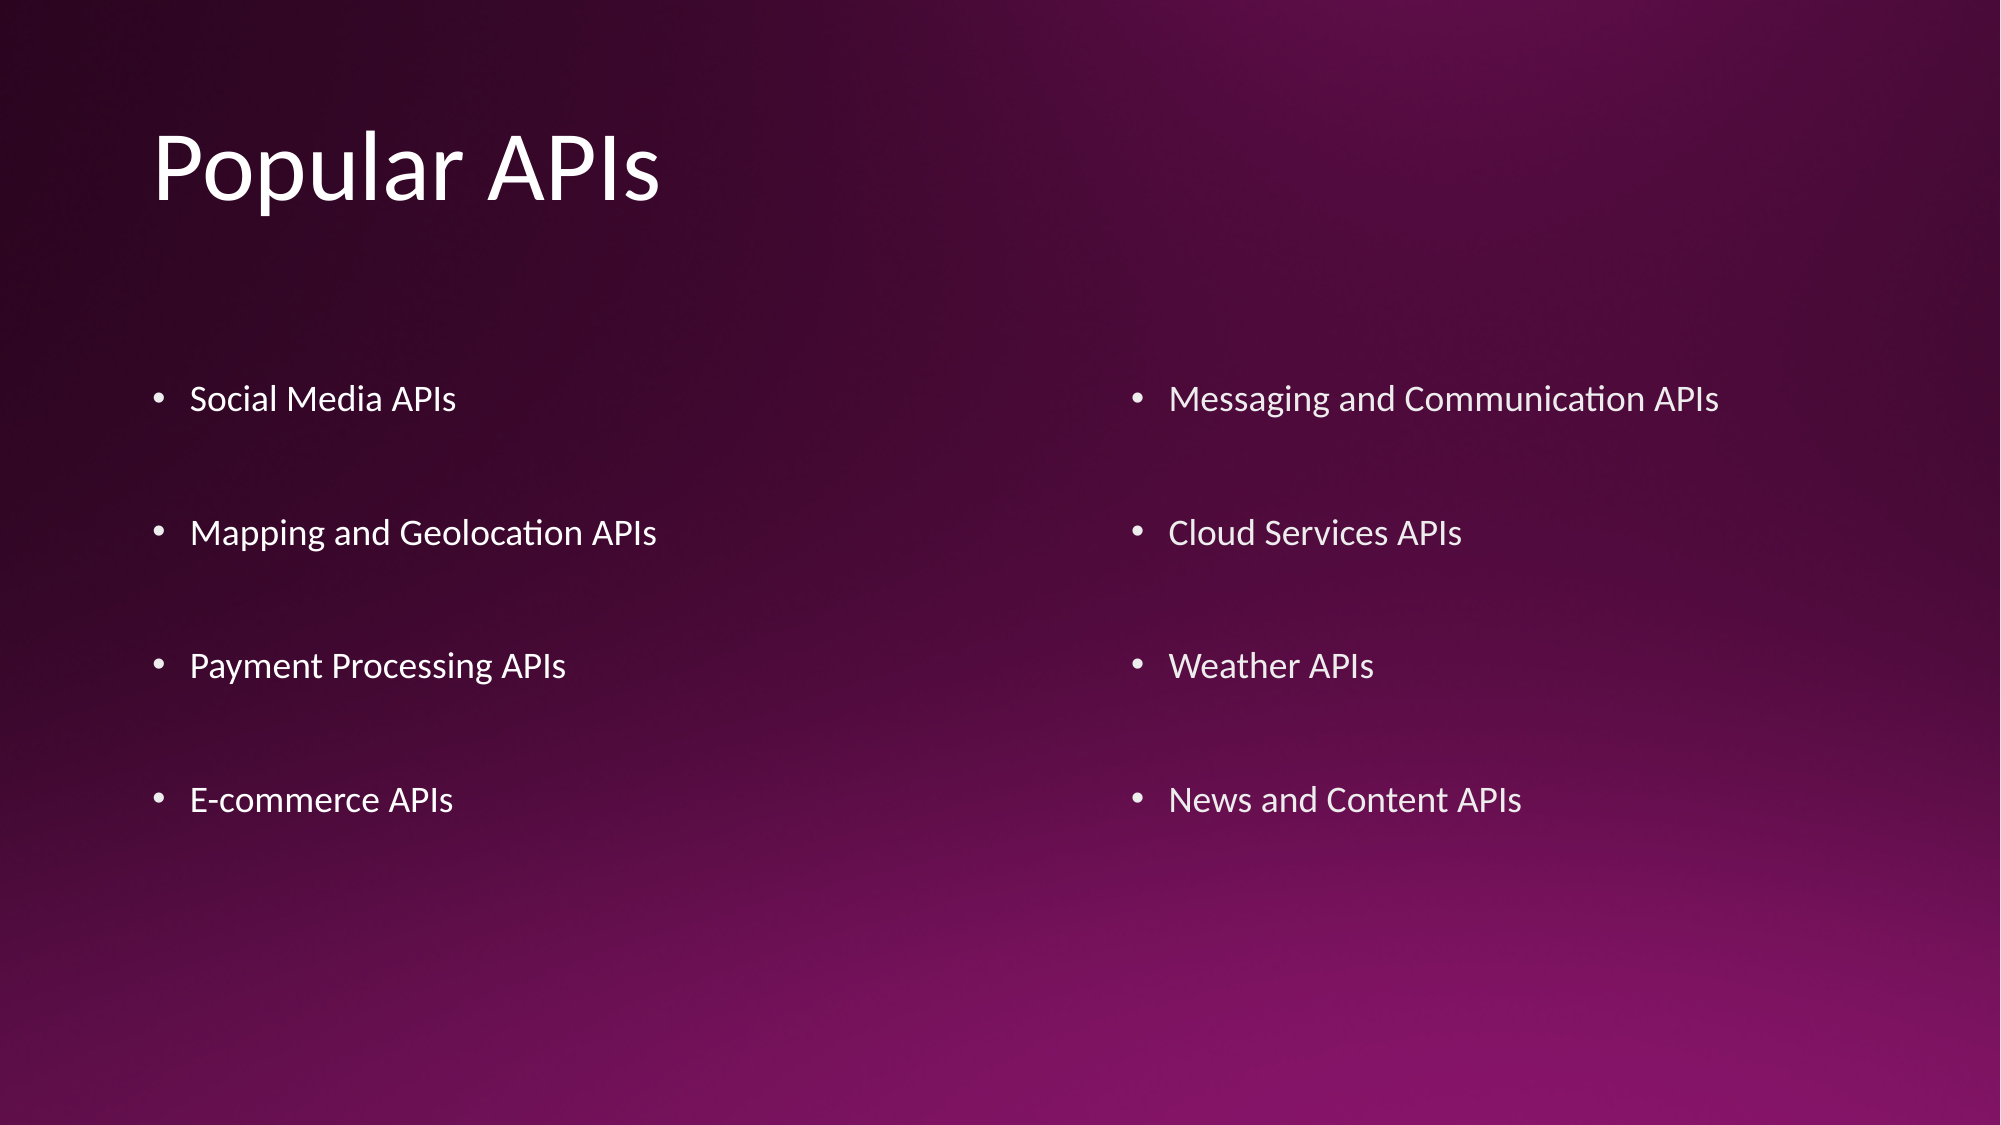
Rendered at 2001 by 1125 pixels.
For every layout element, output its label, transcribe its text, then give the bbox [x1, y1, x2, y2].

list Social Media APIs Mapping and Geolocation APIs Payment Processing APIs E-commerce APIs [137, 299, 884, 1088]
picture [0, 0, 2001, 1125]
title Popular APIs [137, 59, 1912, 278]
text_box Messaging and Communication APIs Cloud Services APIs Weather APIs News and Content APIs [1116, 299, 1863, 1088]
